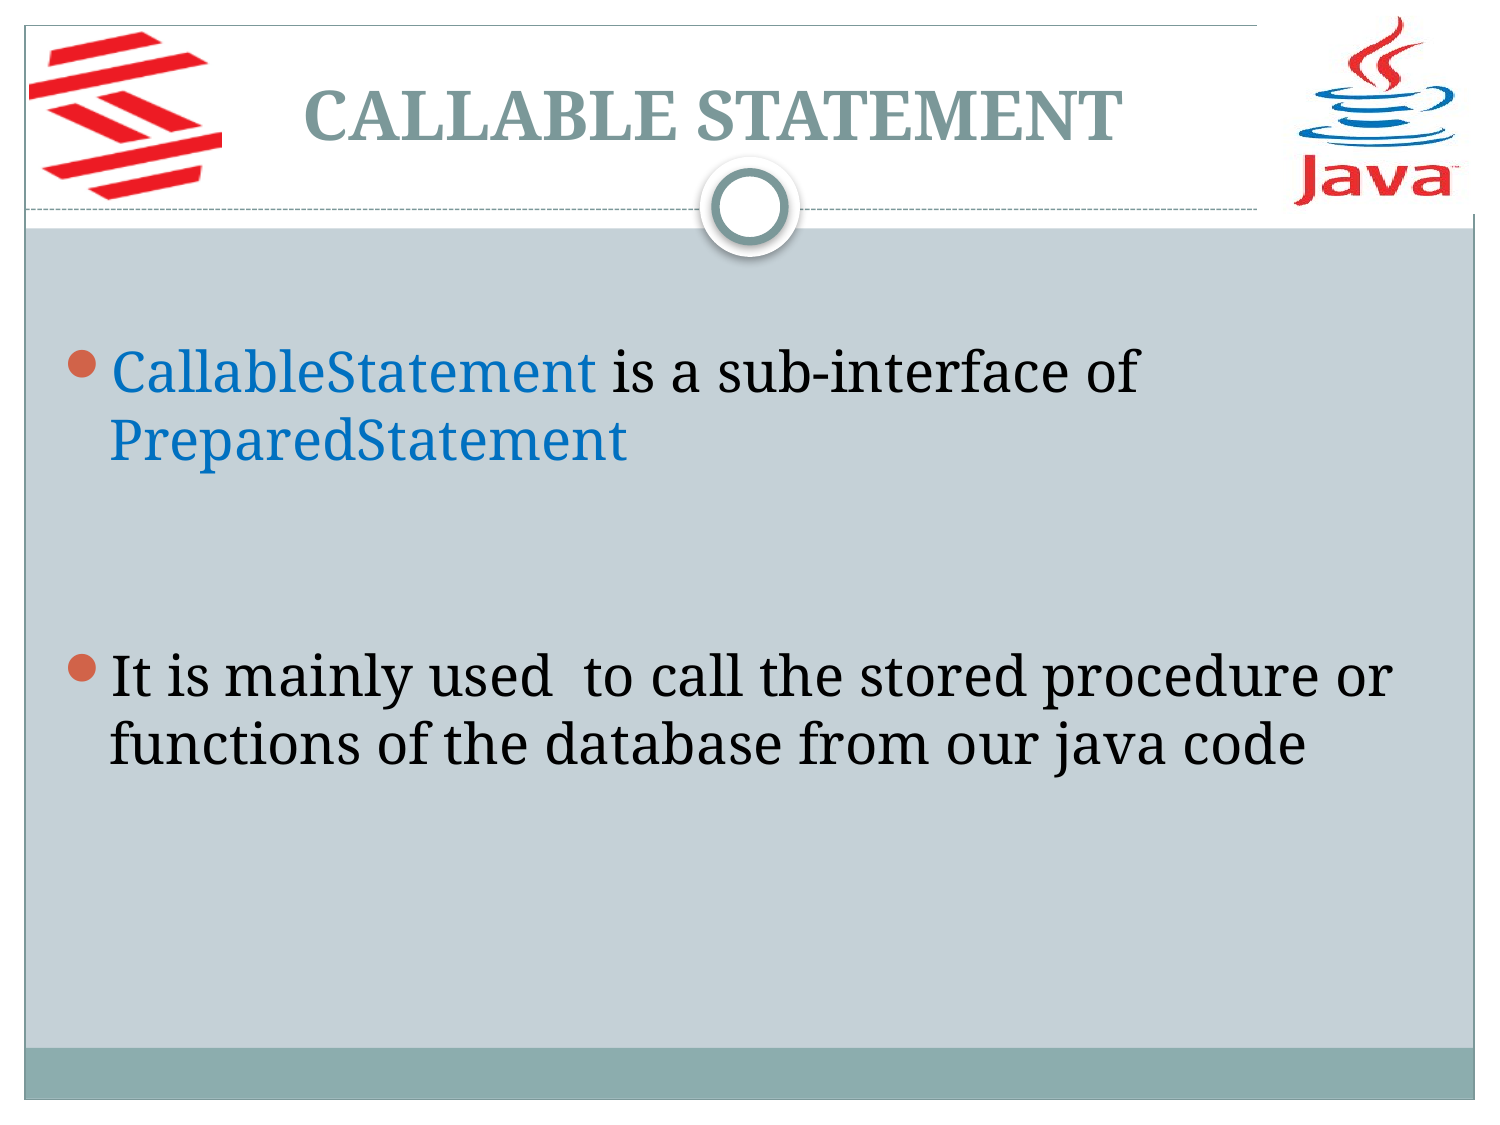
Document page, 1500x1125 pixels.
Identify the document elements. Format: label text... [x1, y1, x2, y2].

title CALLABLE STATEMENT [227, 37, 1250, 162]
picture [29, 30, 222, 209]
picture [1257, 6, 1486, 214]
list CallableStatement is a sub-interface of PreparedStatement It is mainly used to call the stored procedure or functions of the database from our java code [49, 250, 1445, 1001]
